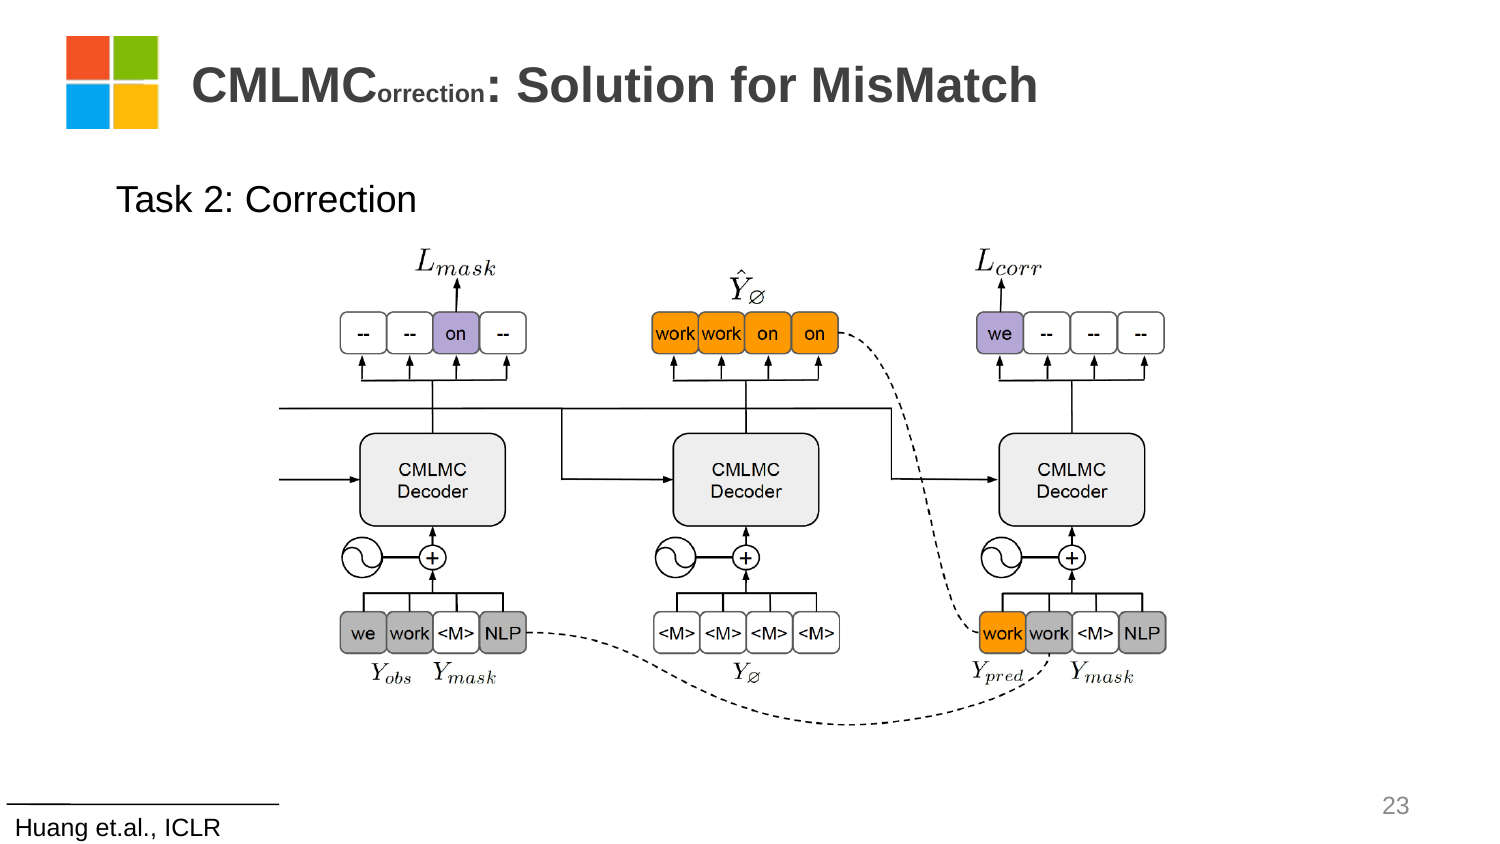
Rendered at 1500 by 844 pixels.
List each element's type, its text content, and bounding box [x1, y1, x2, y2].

picture [278, 228, 1169, 732]
text_box CMLMCorrection: Solution for MisMatch [176, 29, 1075, 137]
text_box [0, 803, 302, 844]
text_box Task 2: Correction [101, 167, 455, 228]
picture [66, 36, 169, 129]
slide_number 23 [1074, 782, 1425, 827]
